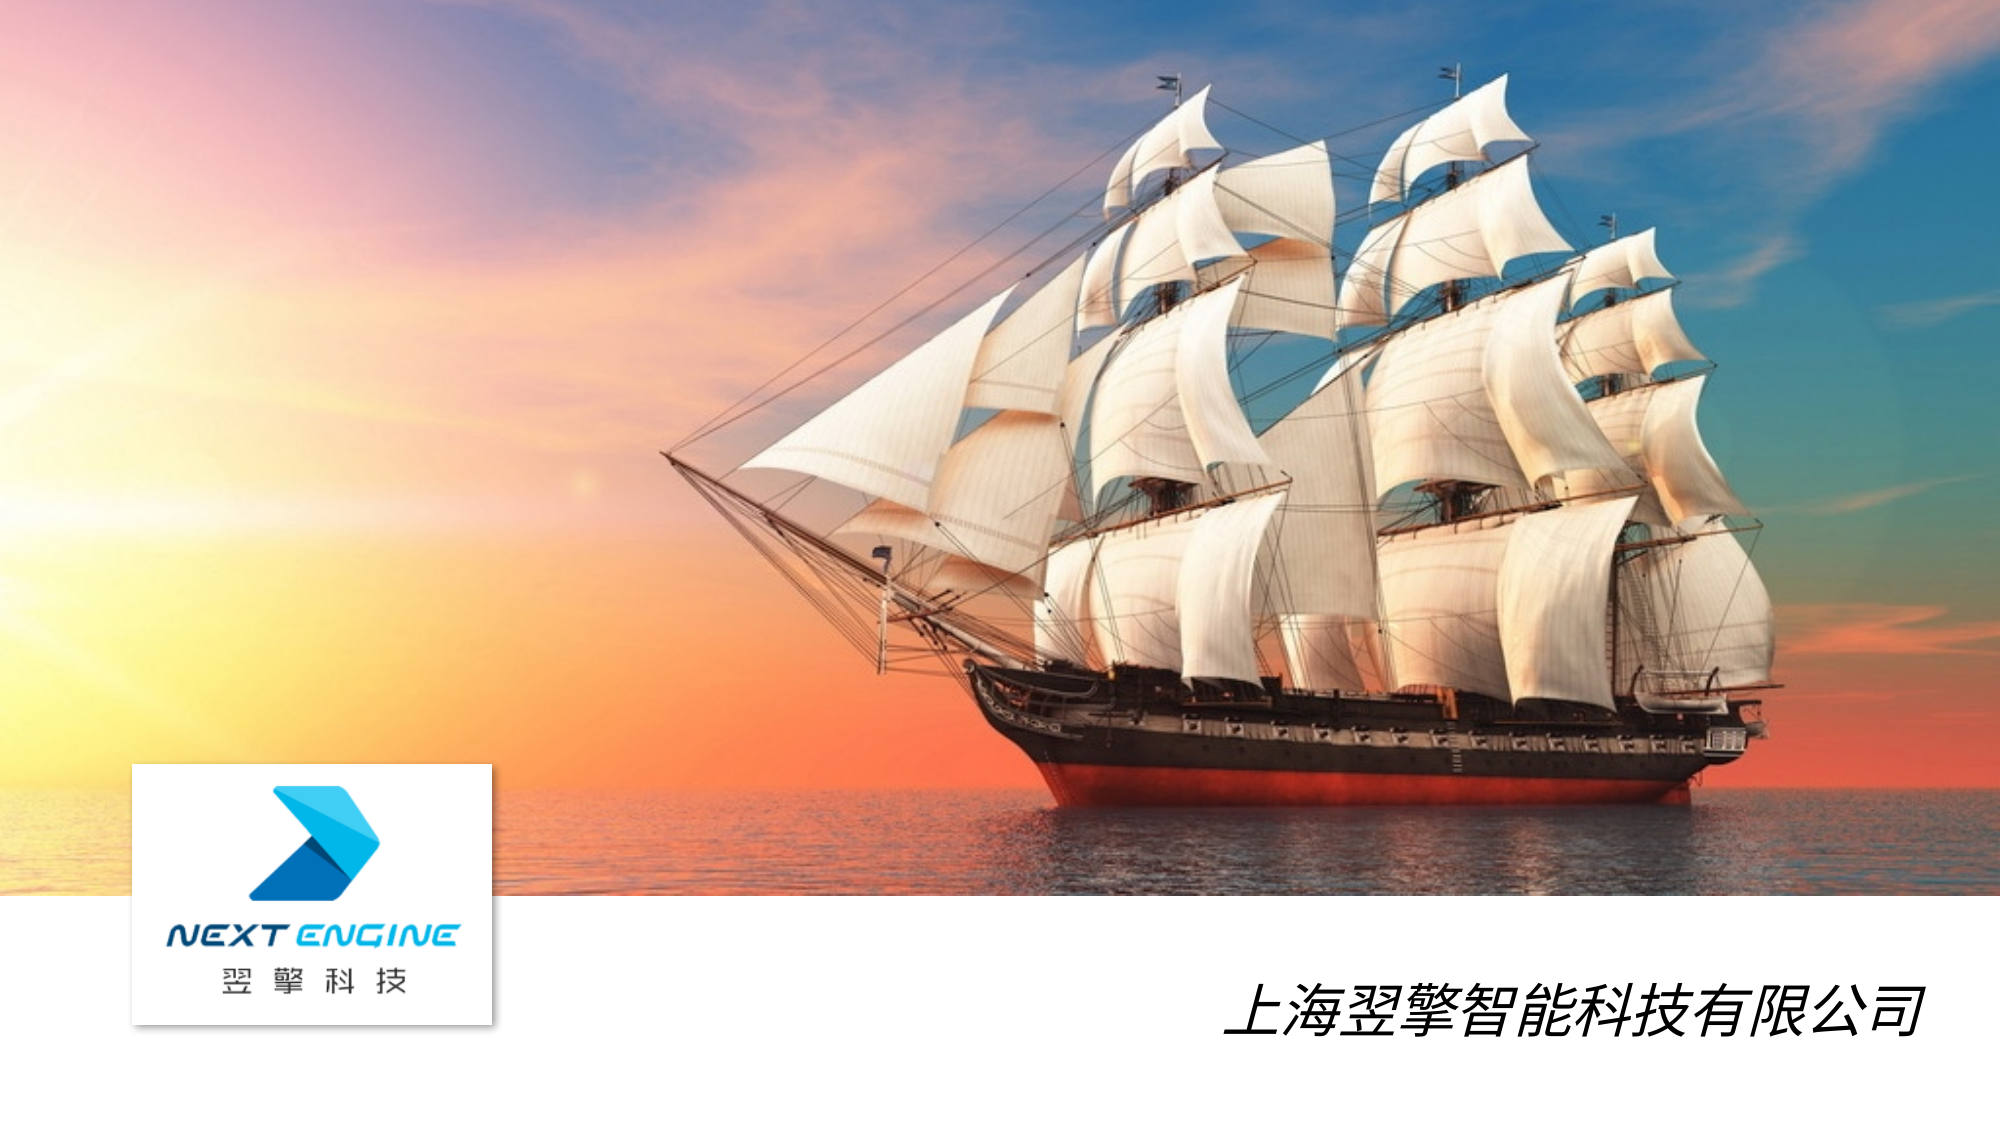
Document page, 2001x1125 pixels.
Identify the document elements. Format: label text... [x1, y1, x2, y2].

picture [0, 0, 2000, 1029]
text_box 上海翌擎智能科技有限公司 [234, 882, 1936, 1122]
